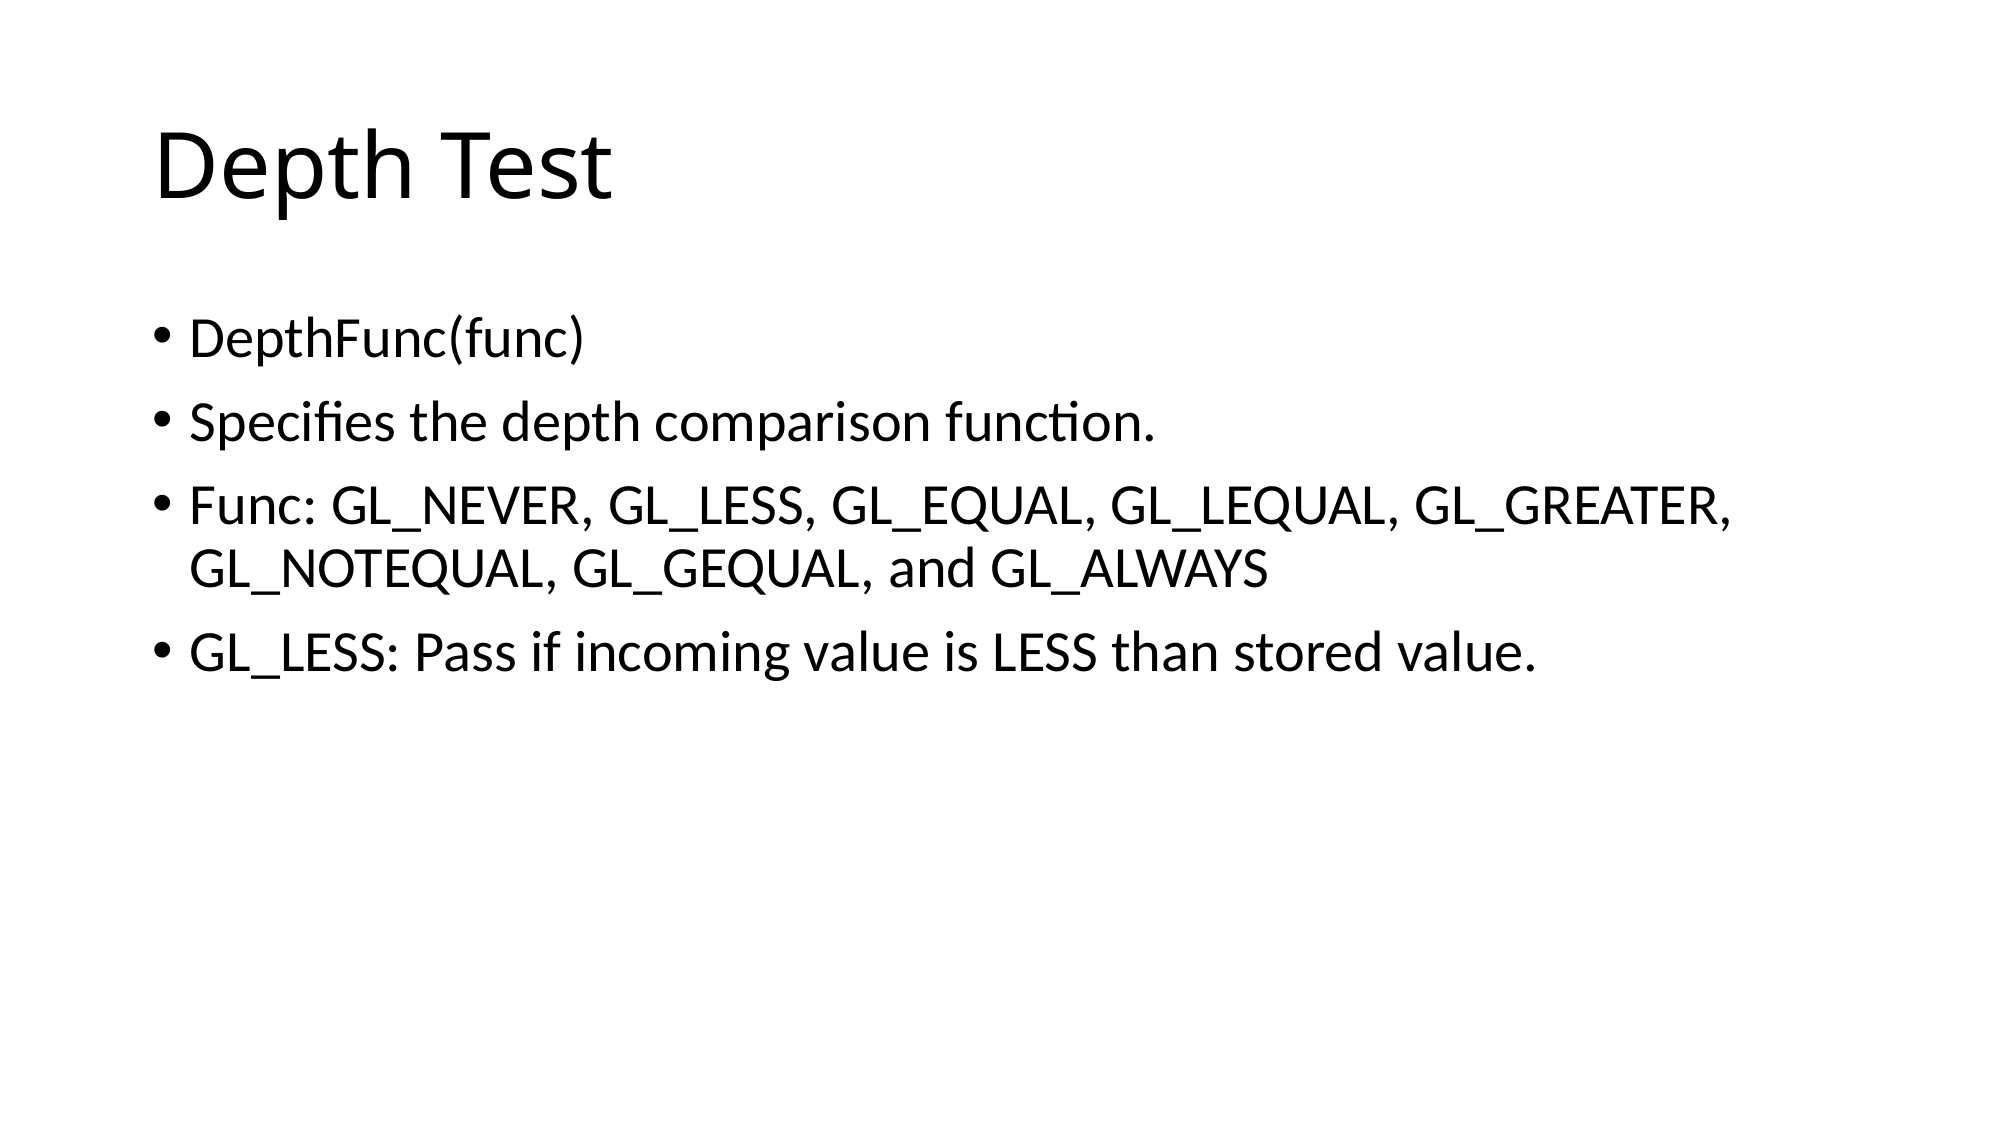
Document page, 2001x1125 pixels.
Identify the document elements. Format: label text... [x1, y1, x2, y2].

list DepthFunc(func) Specifies the depth comparison function. Func: GL_NEVER, GL_LESS, GL_EQUAL, GL_LEQUAL, GL_GREATER, GL_NOTEQUAL, GL_GEQUAL, and GL_ALWAYS GL_LESS: Pass if incoming value is LESS than stored value. [137, 299, 1863, 1014]
title Depth Test [137, 59, 1863, 278]
